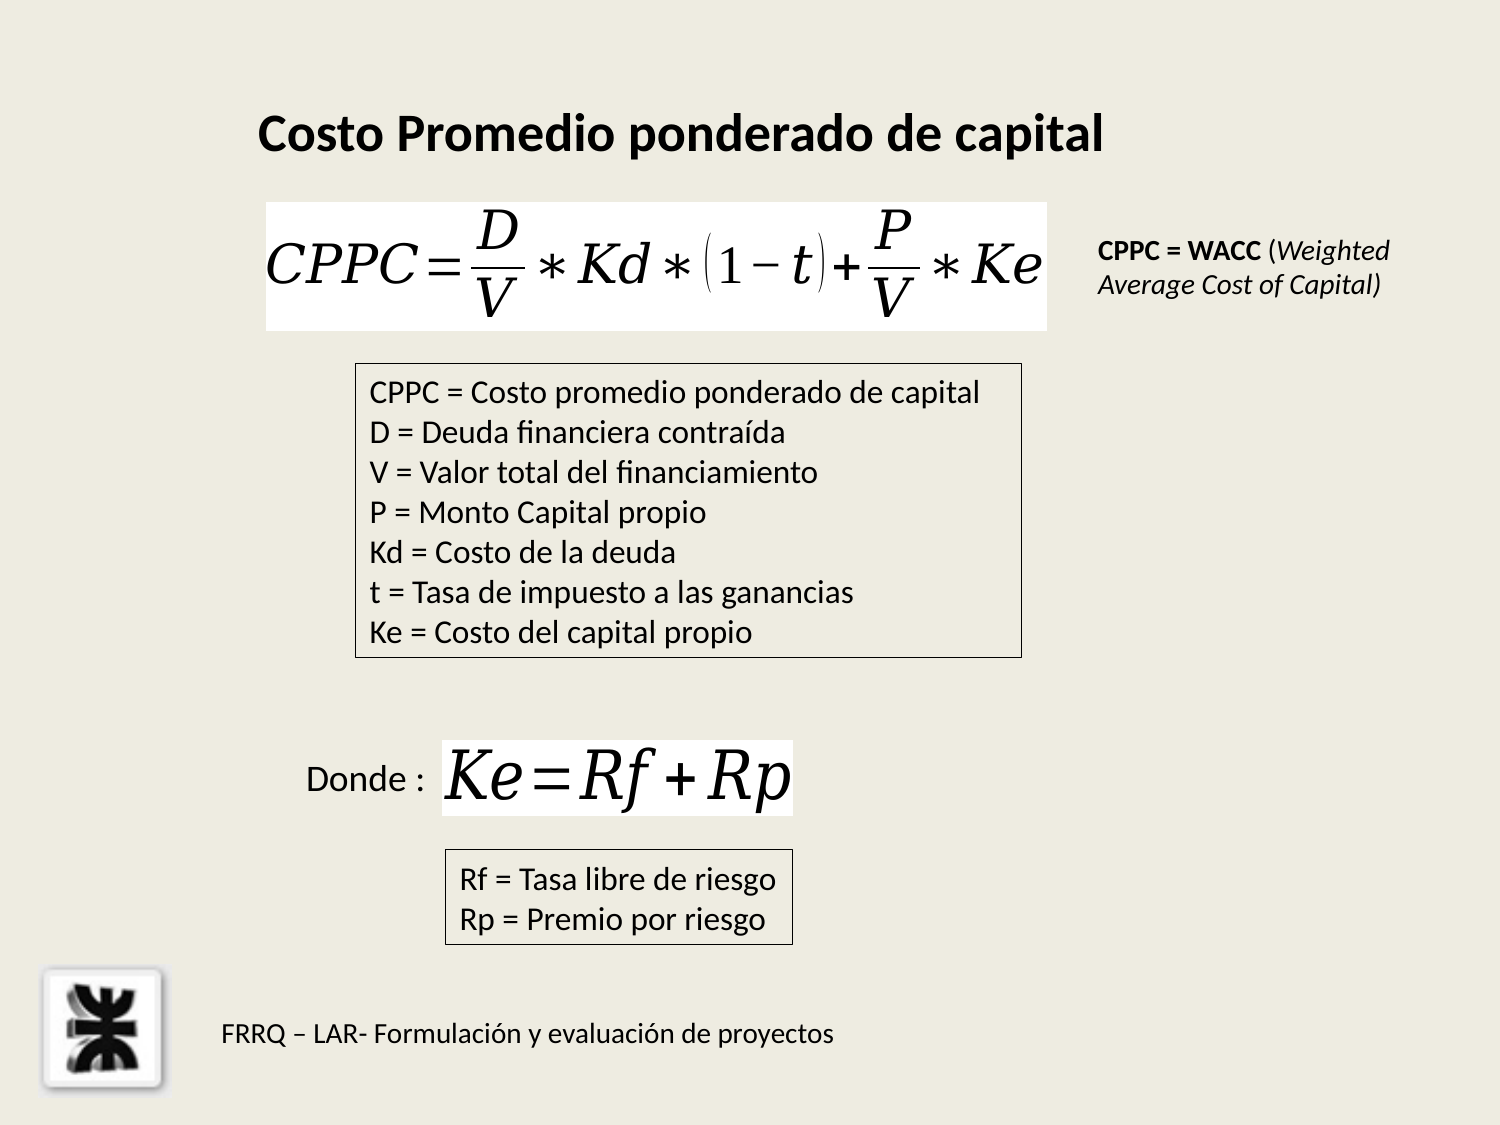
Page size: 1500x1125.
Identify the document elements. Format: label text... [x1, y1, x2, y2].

text_box CPPC = Costo promedio ponderado de capital D = Deuda financiera contraída V = Valor total del financiamiento P = Monto Capital propio Kd = Costo de la deuda t = Tasa de impuesto a las ganancias Ke = Costo del capital propio [354, 362, 1021, 658]
text_box Donde : [291, 746, 441, 807]
text_box Rf = Tasa libre de riesgo Rp = Premio por riesgo [444, 849, 792, 945]
text_box FRRQ – LAR- Formulación y evaluación de proyectos [206, 1006, 1069, 1057]
text_box CPPC = WACC (Weighted Average Cost of Capital) [1083, 223, 1408, 309]
picture [37, 963, 172, 1098]
text_box Costo Promedio ponderado de capital [145, 89, 1231, 170]
